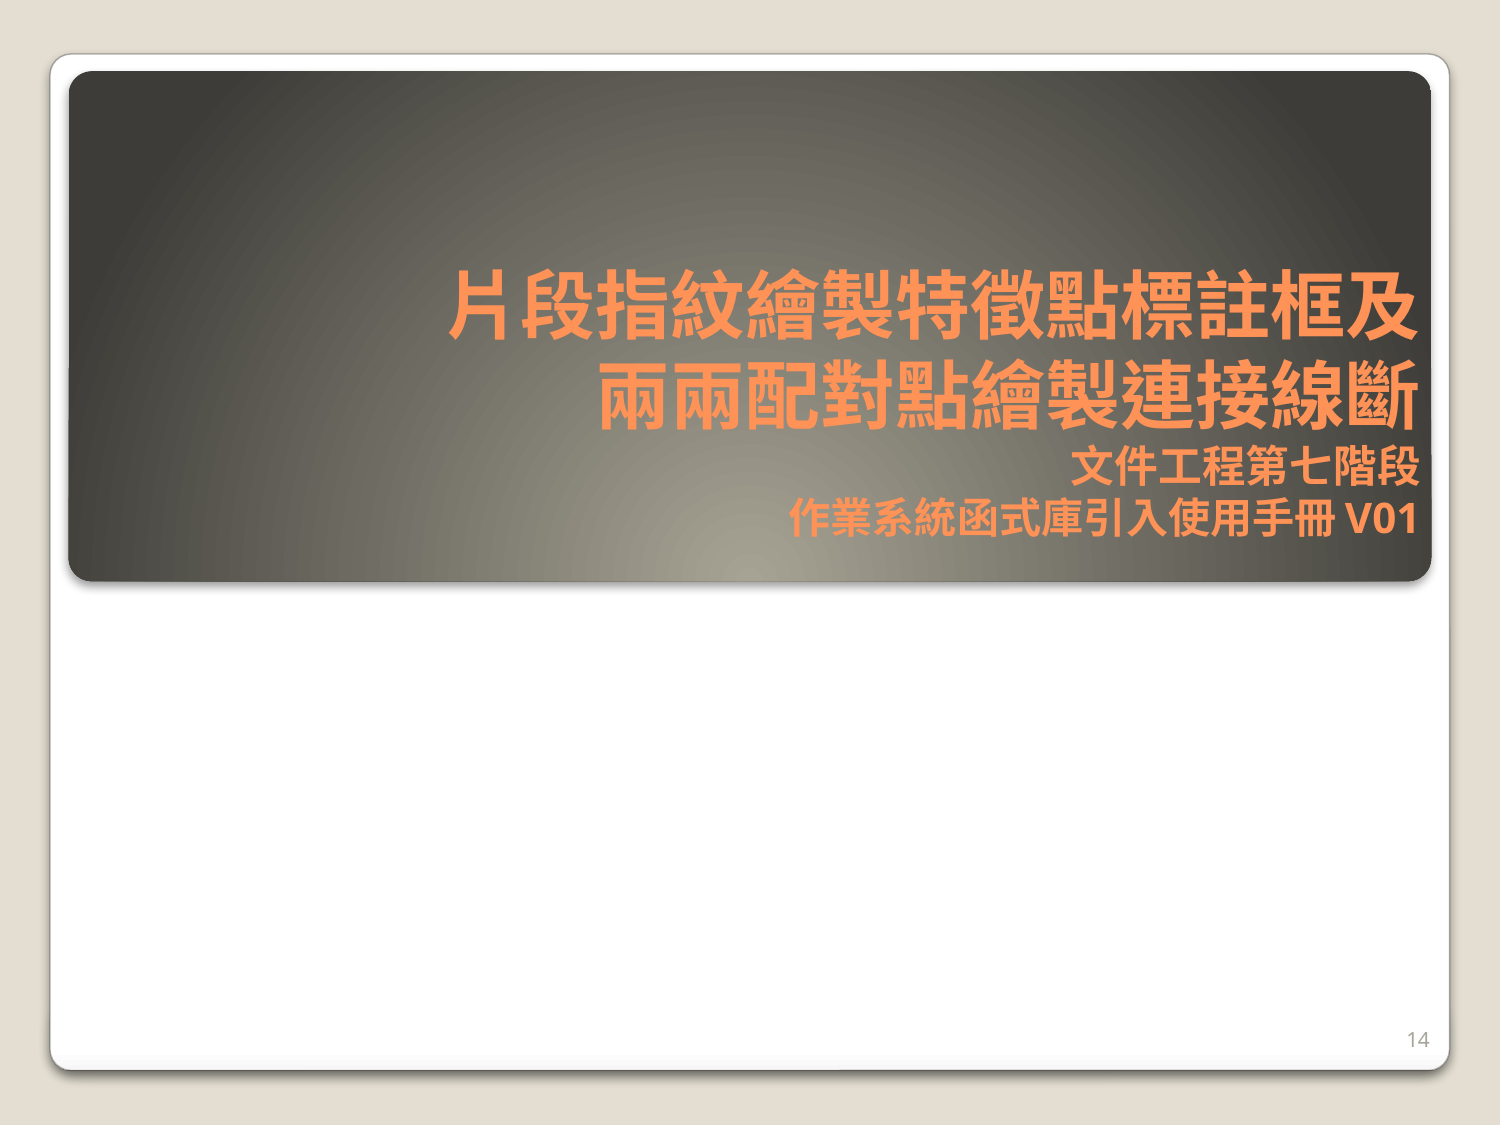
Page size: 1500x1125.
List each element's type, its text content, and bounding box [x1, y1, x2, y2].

title 片段指紋繪製特徵點標註框及 兩兩配對點繪製連接線斷 文件工程第七階段 作業系統函式庫引入使用手冊V01 [23, 249, 1429, 550]
slide_number 14 [1369, 1002, 1445, 1063]
